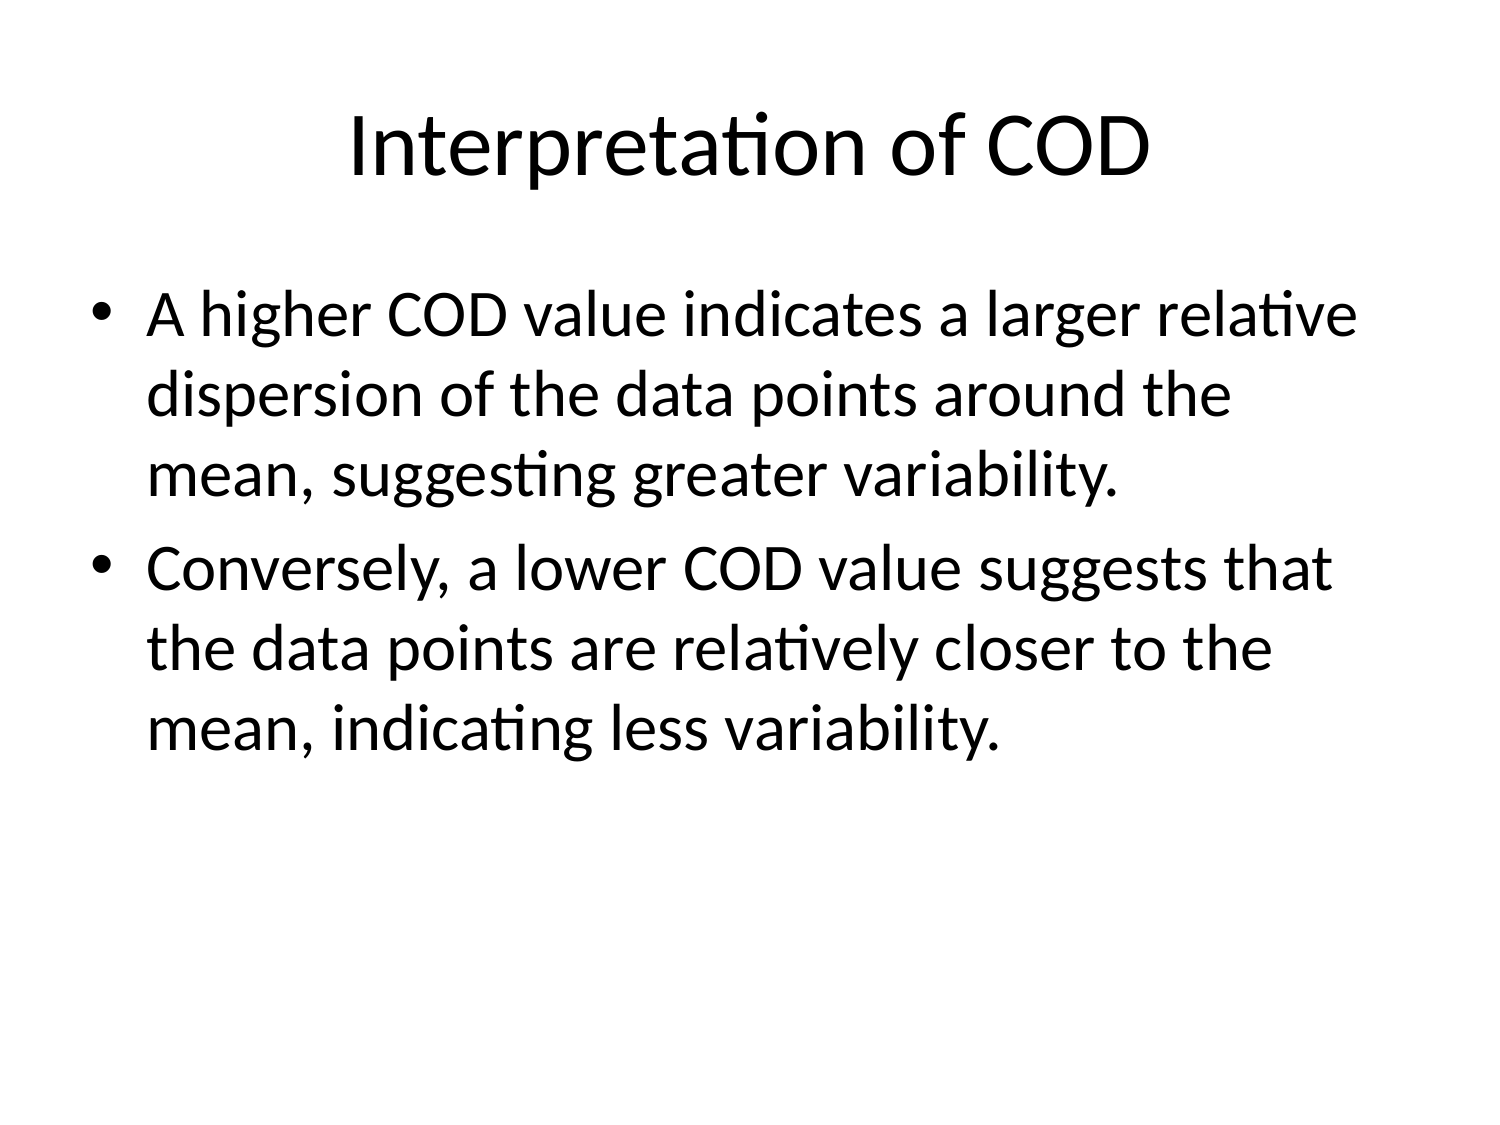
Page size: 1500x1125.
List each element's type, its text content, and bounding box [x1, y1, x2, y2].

title Interpretation of COD [75, 45, 1425, 233]
list A higher COD value indicates a larger relative dispersion of the data points around the mean, suggesting greater variability. Conversely, a lower COD value suggests that the data points are relatively closer to the mean, indicating less variability. [75, 262, 1425, 1005]
